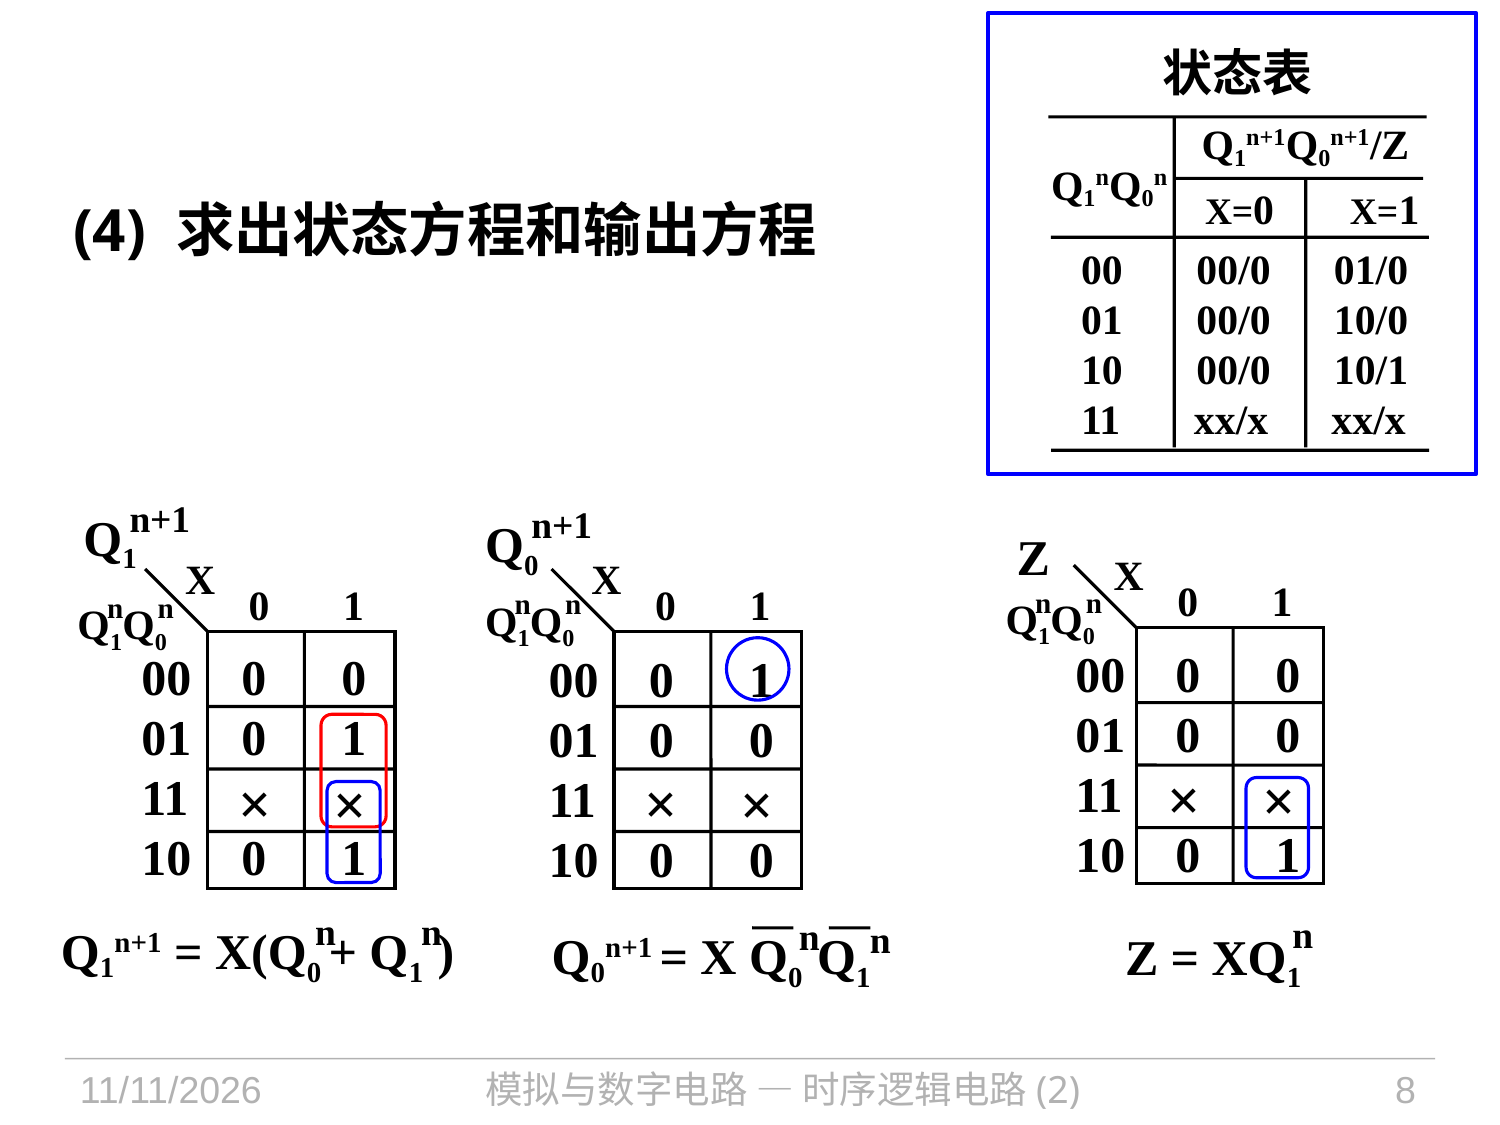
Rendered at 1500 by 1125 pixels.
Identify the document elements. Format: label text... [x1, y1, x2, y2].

footer 模拟与数字电路 — 时序逻辑电路(2) [359, 1058, 1205, 1125]
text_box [515, 905, 906, 993]
text_box (4) 求出状态方程和输出方程 [58, 185, 874, 271]
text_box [61, 487, 396, 894]
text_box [1071, 903, 1329, 994]
slide_number 8 [1230, 1058, 1431, 1125]
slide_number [64, 1058, 348, 1125]
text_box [37, 900, 478, 988]
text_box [989, 517, 1324, 891]
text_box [468, 493, 802, 896]
text_box [986, 11, 1478, 476]
